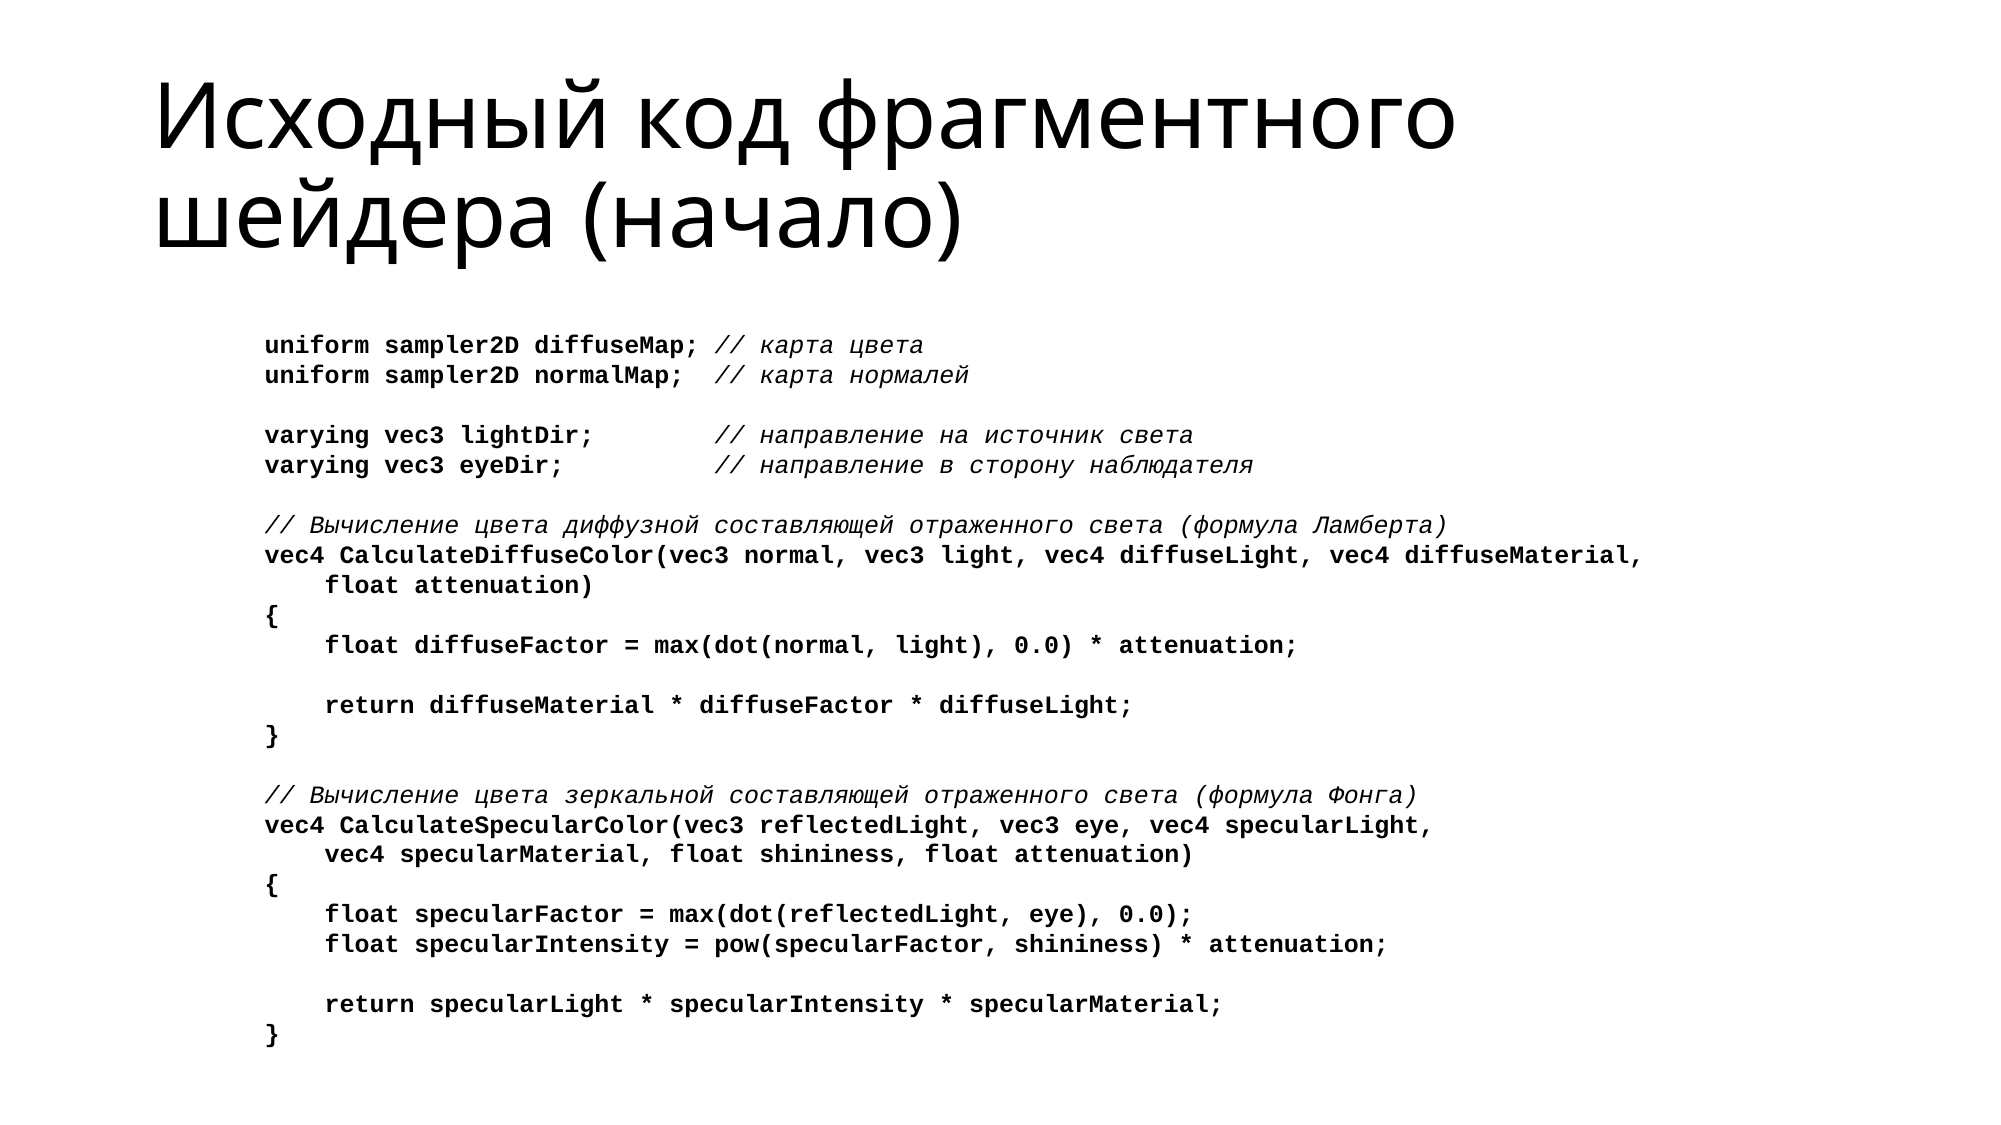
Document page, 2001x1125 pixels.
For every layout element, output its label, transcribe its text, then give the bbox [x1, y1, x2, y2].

text_box uniform sampler2D diffuseMap; // карта цвета uniform sampler2D normalMap; // карта нормалей varying vec3 lightDir; // направление на источник света varying vec3 eyeDir; // направление в сторону наблюдателя // Вычисление цвета диффузной составляющей отраженного света (формула Ламберта) vec4 CalculateDiffuseColor(vec3 normal, vec3 light, vec4 diffuseLight, vec4 diffuseMaterial, float attenuation) { float diffuseFactor = max(dot(normal, light), 0.0) * attenuation; return diffuseMaterial * diffuseFactor * diffuseLight; } // Вычисление цвета зеркальной составляющей отраженного света (формула Фонга) vec4 CalculateSpecularColor(vec3 reflectedLight, vec3 eye, vec4 specularLight, vec4 specularMaterial, float shininess, float attenuation) { float specularFactor = max(dot(reflectedLight, eye), 0.0); float specularIntensity = pow(specularFactor, shininess) * attenuation; return specularLight * specularIntensity * specularMaterial; } [249, 321, 1750, 1085]
title Исходный код фрагментного шейдера (начало) [137, 59, 1863, 278]
